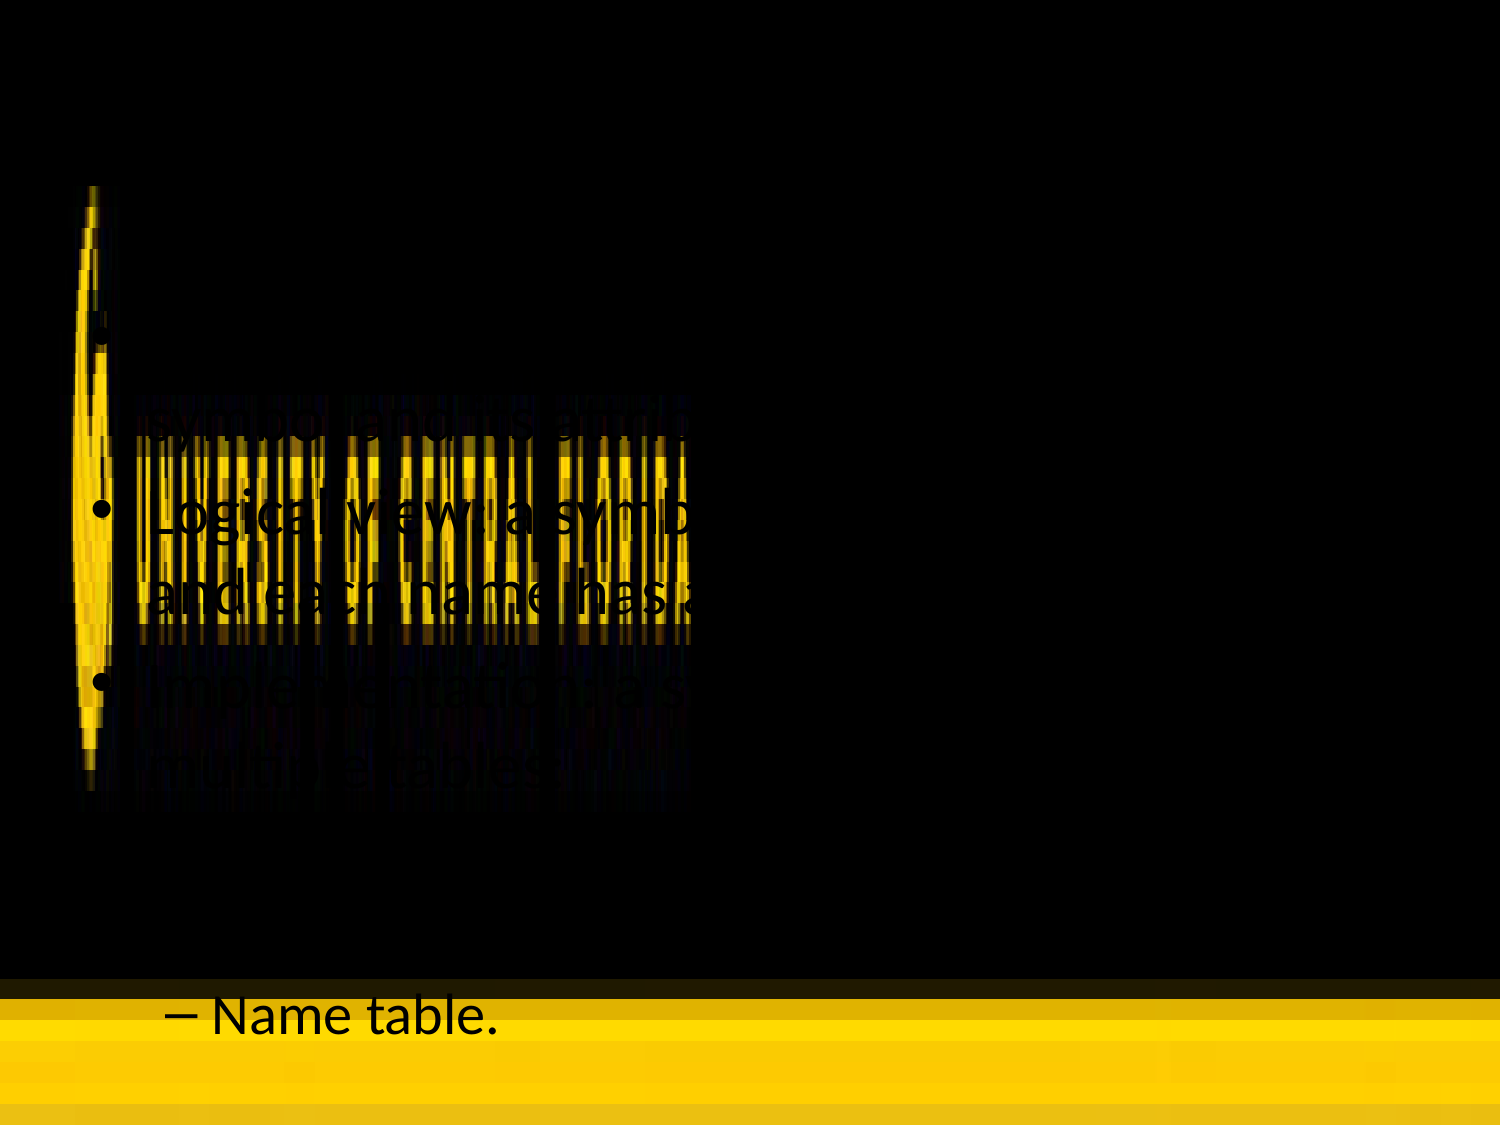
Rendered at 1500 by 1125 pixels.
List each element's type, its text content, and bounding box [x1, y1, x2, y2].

picture [0, 0, 1500, 1125]
list The internal structure is how we organize each symbol and its attributes. Logical view: a symbol table is a list of names, and each name has a list of attributes. Implementation: a symbol table might have multiple tables: String table. Class table. Name table. [74, 287, 1426, 1006]
title Symbol Table: Internal Structure [74, 124, 1426, 263]
